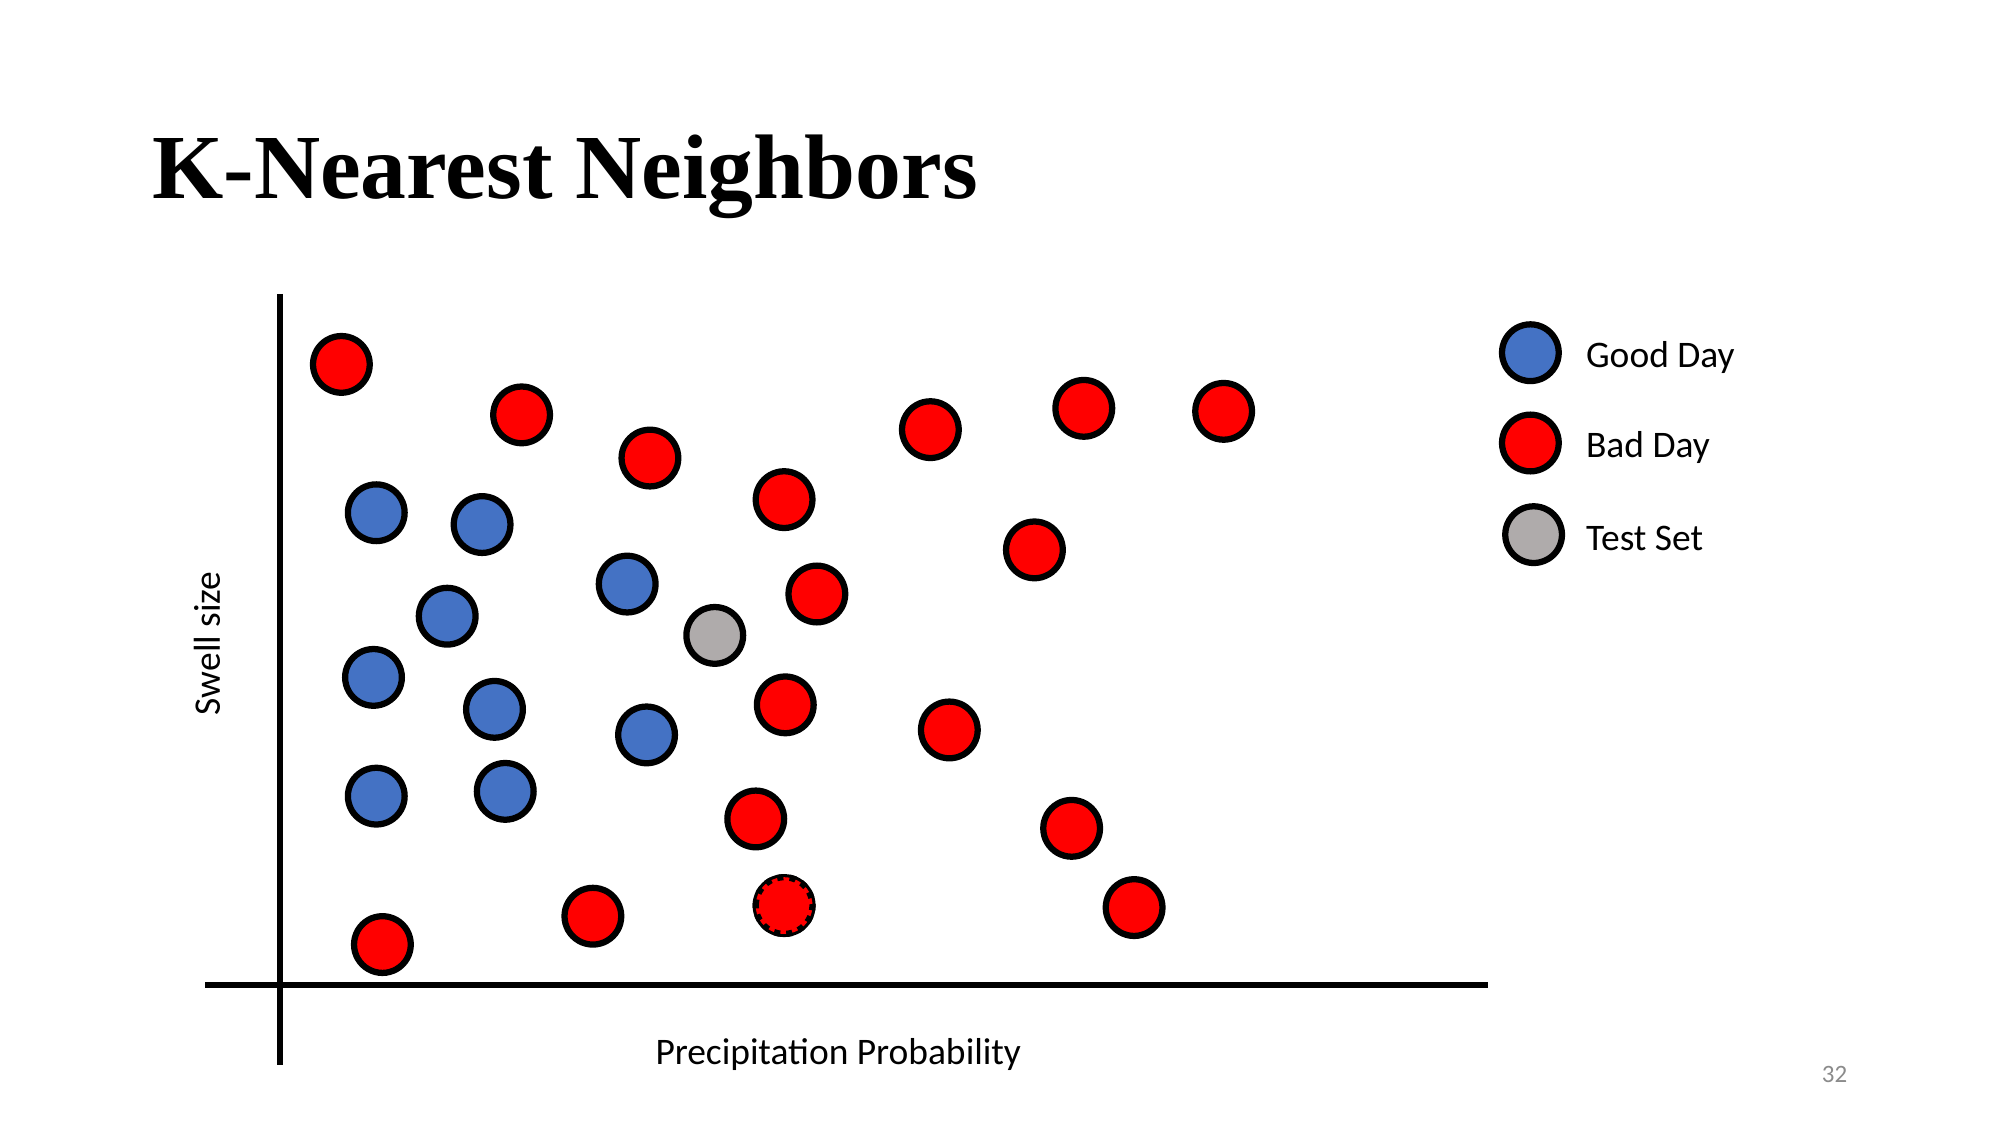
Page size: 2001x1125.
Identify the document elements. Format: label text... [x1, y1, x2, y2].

text_box [1500, 323, 1560, 383]
text_box [346, 766, 406, 826]
text_box Swell size [175, 473, 235, 730]
text_box [346, 483, 406, 543]
text_box Precipitation Probability [640, 1019, 1053, 1080]
text_box [1194, 381, 1254, 441]
text_box [597, 554, 657, 614]
text_box [620, 428, 680, 488]
text_box [1104, 878, 1164, 938]
text_box Bad Day [1571, 412, 1870, 473]
text_box [452, 495, 512, 554]
text_box [465, 679, 524, 739]
text_box [1042, 798, 1102, 858]
text_box [900, 400, 960, 460]
text_box [1500, 413, 1560, 473]
text_box [754, 470, 814, 530]
text_box [1054, 378, 1114, 438]
text_box [417, 586, 477, 646]
text_box Test Set [1571, 505, 1870, 566]
text_box [919, 700, 979, 760]
text_box [617, 705, 676, 765]
slide_number 32 [1412, 1042, 1863, 1103]
text_box [311, 334, 371, 394]
text_box [755, 675, 815, 735]
text_box [492, 385, 552, 445]
text_box [475, 761, 535, 821]
text_box [344, 647, 403, 707]
text_box [754, 876, 814, 935]
text_box [726, 789, 786, 849]
text_box [787, 564, 847, 624]
text_box Good Day [1571, 322, 1870, 383]
text_box [1504, 505, 1564, 565]
text_box [563, 886, 623, 946]
text_box [685, 605, 745, 665]
title K-Nearest Neighbors [137, 59, 1863, 278]
text_box [352, 915, 412, 974]
text_box [1005, 520, 1064, 580]
